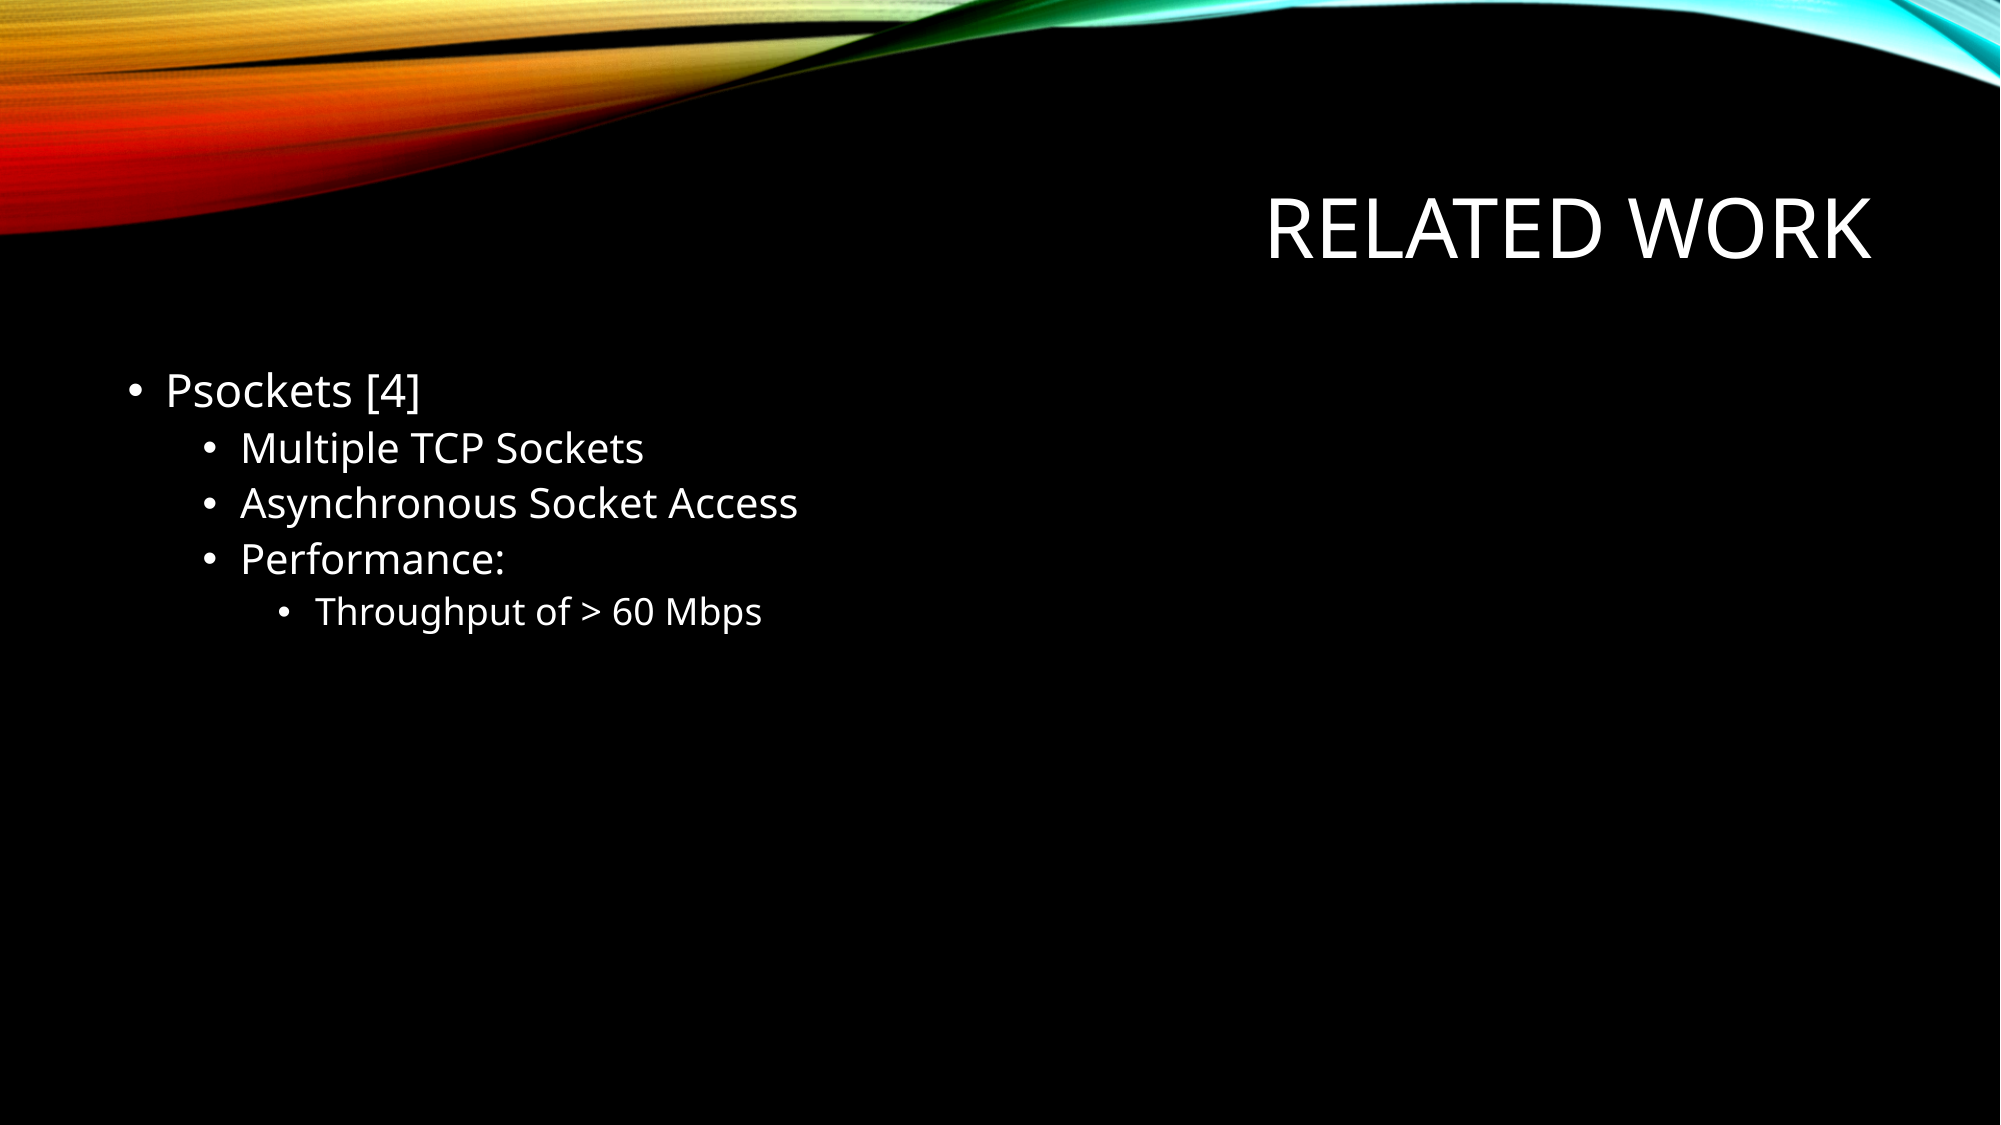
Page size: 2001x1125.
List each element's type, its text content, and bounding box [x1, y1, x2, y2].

list Psockets [4] Multiple TCP Sockets Asynchronous Socket Access Performance: Throughput of > 60 Mbps [112, 360, 1888, 1021]
picture [0, 0, 2000, 237]
title Related Work [474, 125, 1888, 338]
